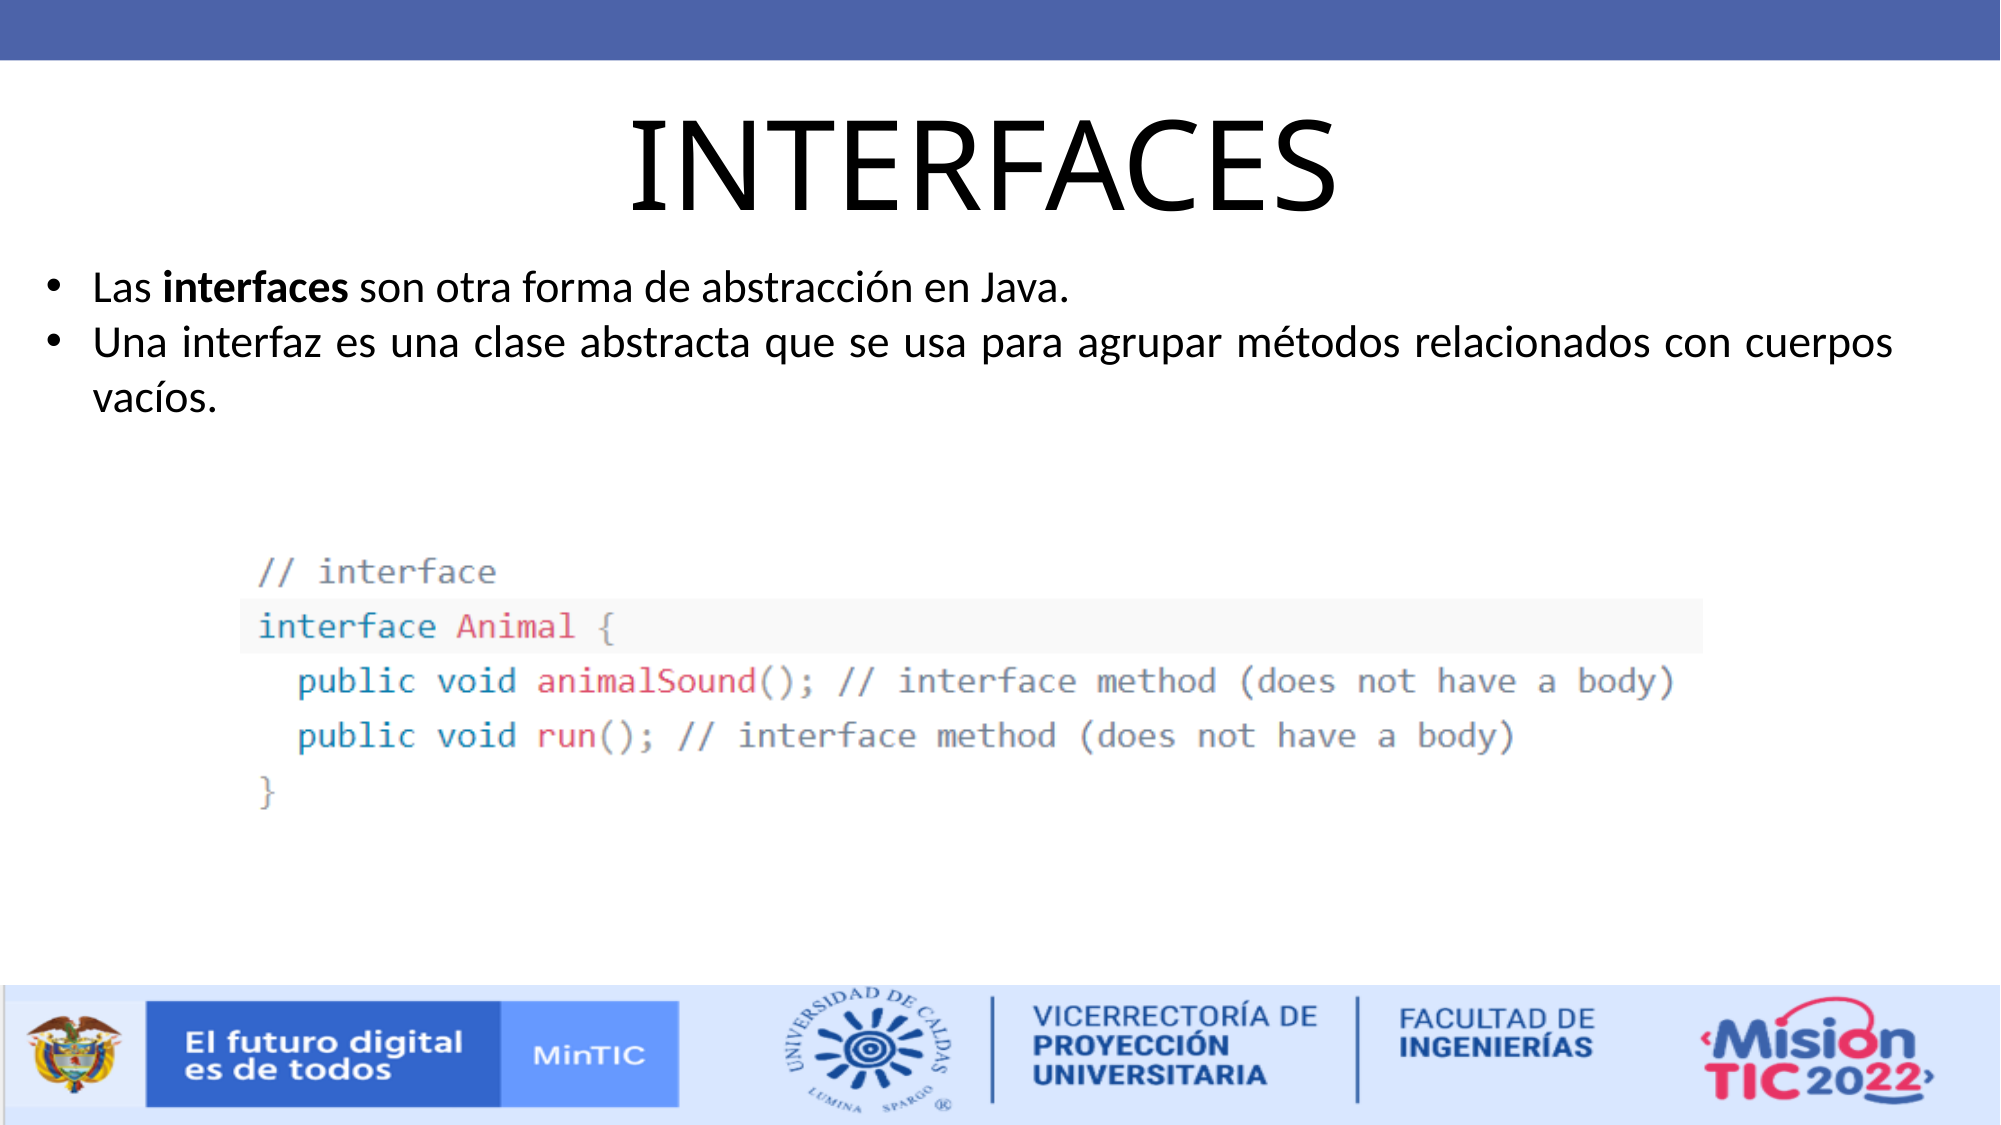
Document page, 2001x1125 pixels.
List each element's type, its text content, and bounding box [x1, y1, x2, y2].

text_box [0, 0, 2000, 62]
title INTERFACES [31, 62, 1938, 245]
picture [240, 531, 1703, 845]
text_box Las interfaces son otra forma de abstracción en Java. Una interfaz es una clase abstracta que se usa para agrupar métodos relacionados con cuerpos vacíos. [31, 249, 1911, 540]
picture [0, 985, 2000, 1125]
